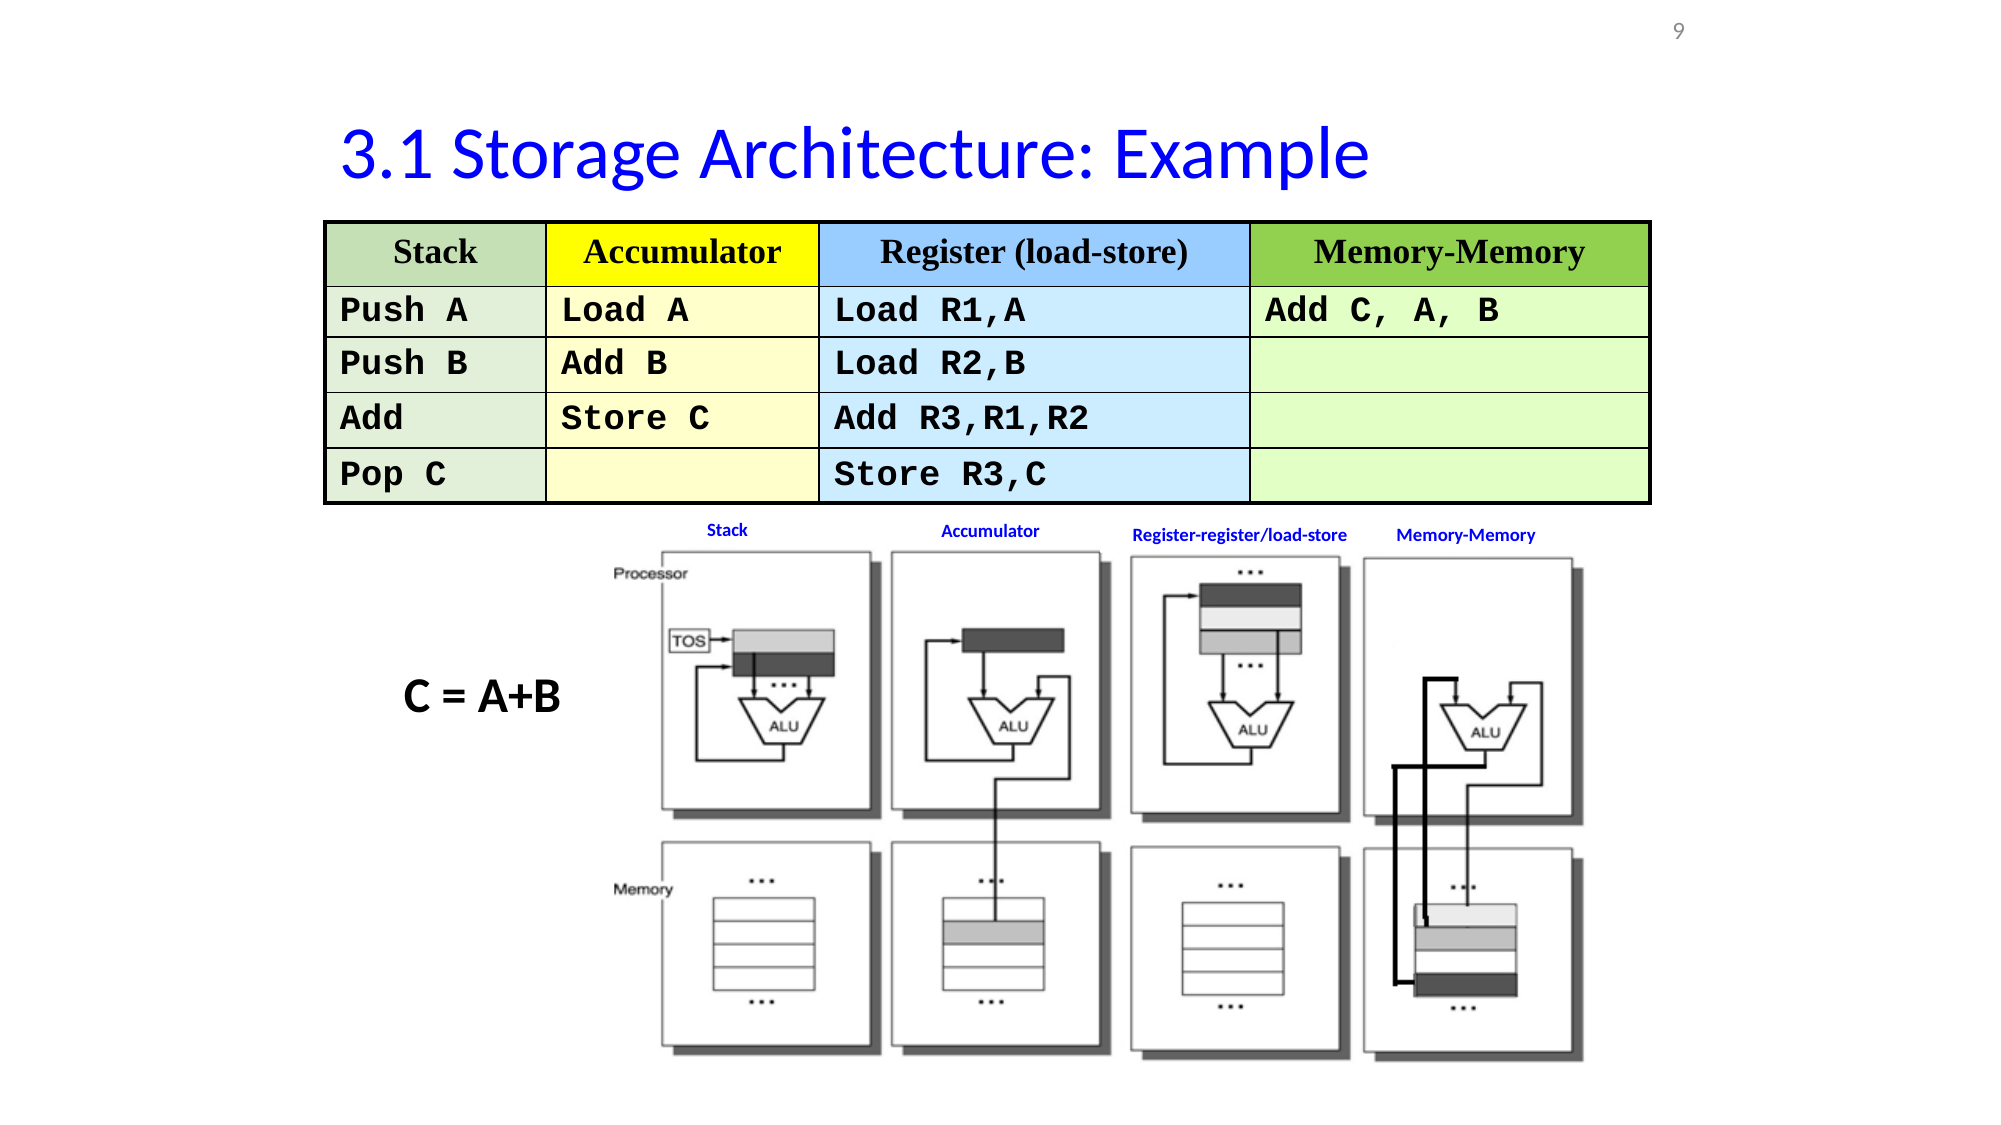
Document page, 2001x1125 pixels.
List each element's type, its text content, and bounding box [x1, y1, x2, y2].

table_cell Store C [547, 393, 818, 447]
table_cell Load R2,B [820, 338, 1249, 392]
table_cell [547, 449, 818, 501]
table_header Stack [327, 224, 545, 286]
table_cell Add B [547, 338, 818, 392]
table_cell Add [327, 393, 545, 447]
table_cell Push A [327, 287, 545, 336]
table_header Register (load-store) [820, 224, 1249, 286]
table_header Accumulator [547, 224, 818, 286]
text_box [388, 510, 1587, 1074]
table_cell [1251, 393, 1648, 447]
table_cell [1251, 338, 1648, 392]
slide_number 9 [1558, 3, 1700, 57]
table_cell Load A [547, 287, 818, 336]
table_cell Add C, A, B [1251, 287, 1648, 336]
table_cell Store R3,C [820, 449, 1249, 501]
table_cell Add R3,R1,R2 [820, 393, 1249, 447]
table_cell [1251, 449, 1648, 501]
text_box 3.1 Storage Architecture: Example [324, 96, 1675, 202]
table_cell Pop C [327, 449, 545, 501]
table_cell Load R1,A [820, 287, 1249, 336]
table_cell Push B [327, 338, 545, 392]
table_header Memory-Memory [1251, 224, 1648, 286]
